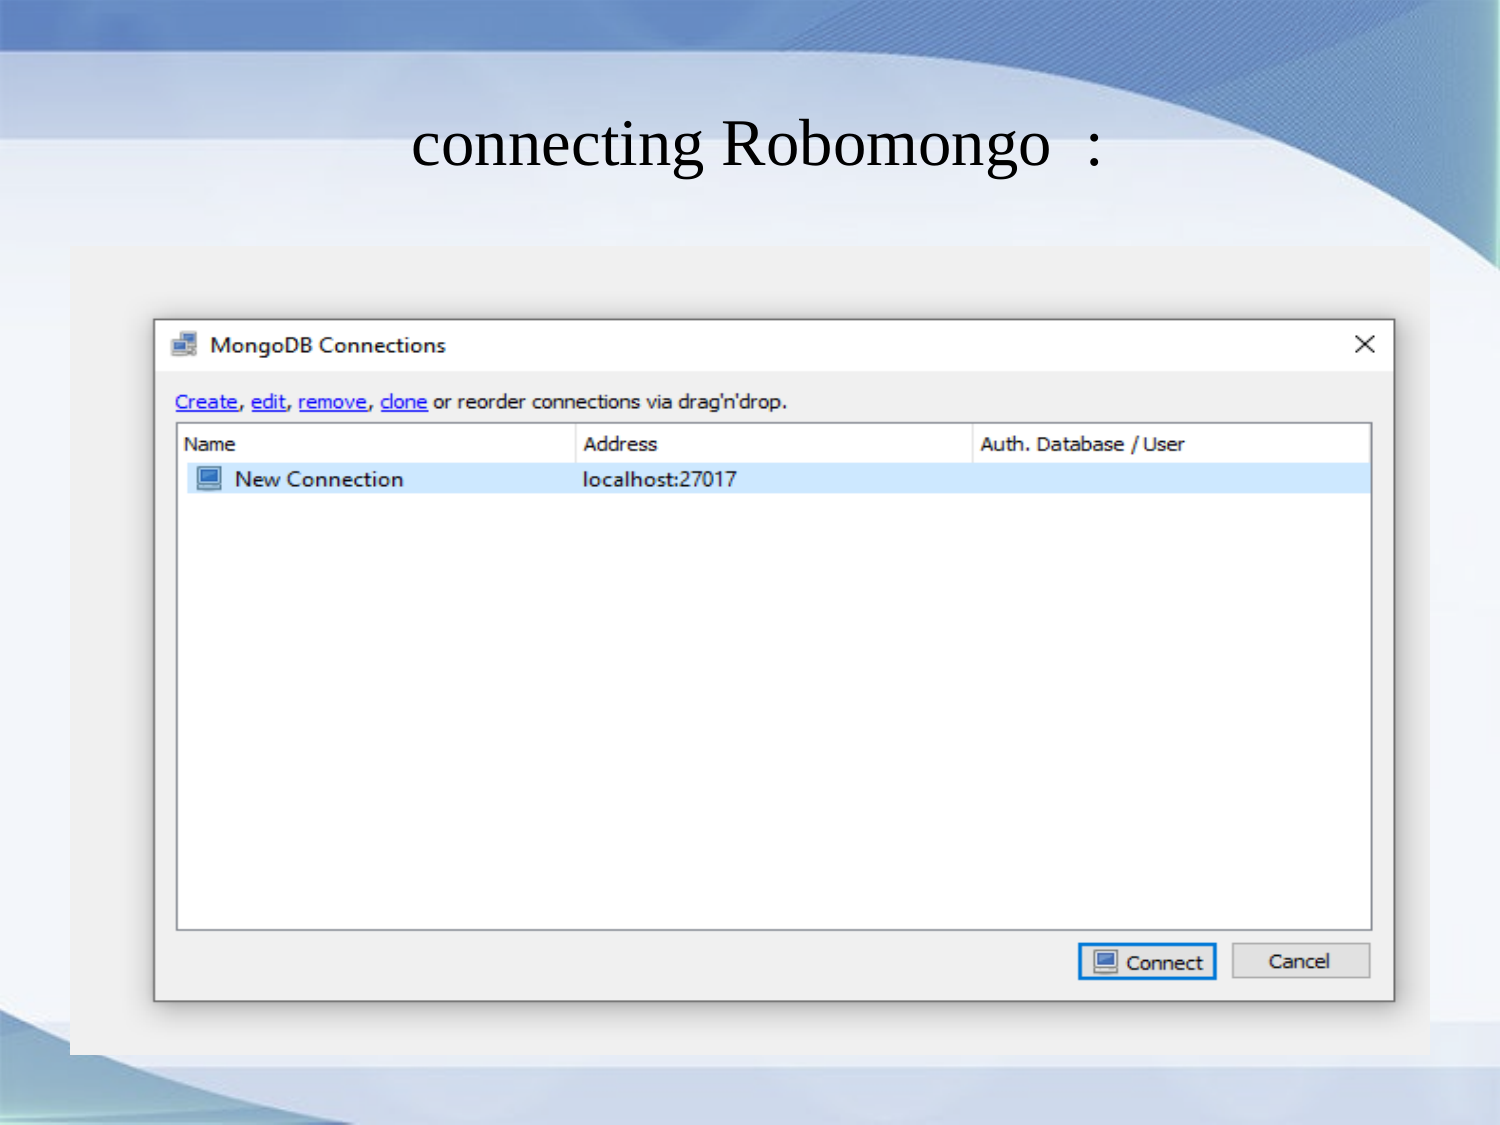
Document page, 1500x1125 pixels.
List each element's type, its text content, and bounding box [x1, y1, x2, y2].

picture [70, 245, 1430, 1055]
title connecting Robomongo : [75, 45, 1425, 233]
